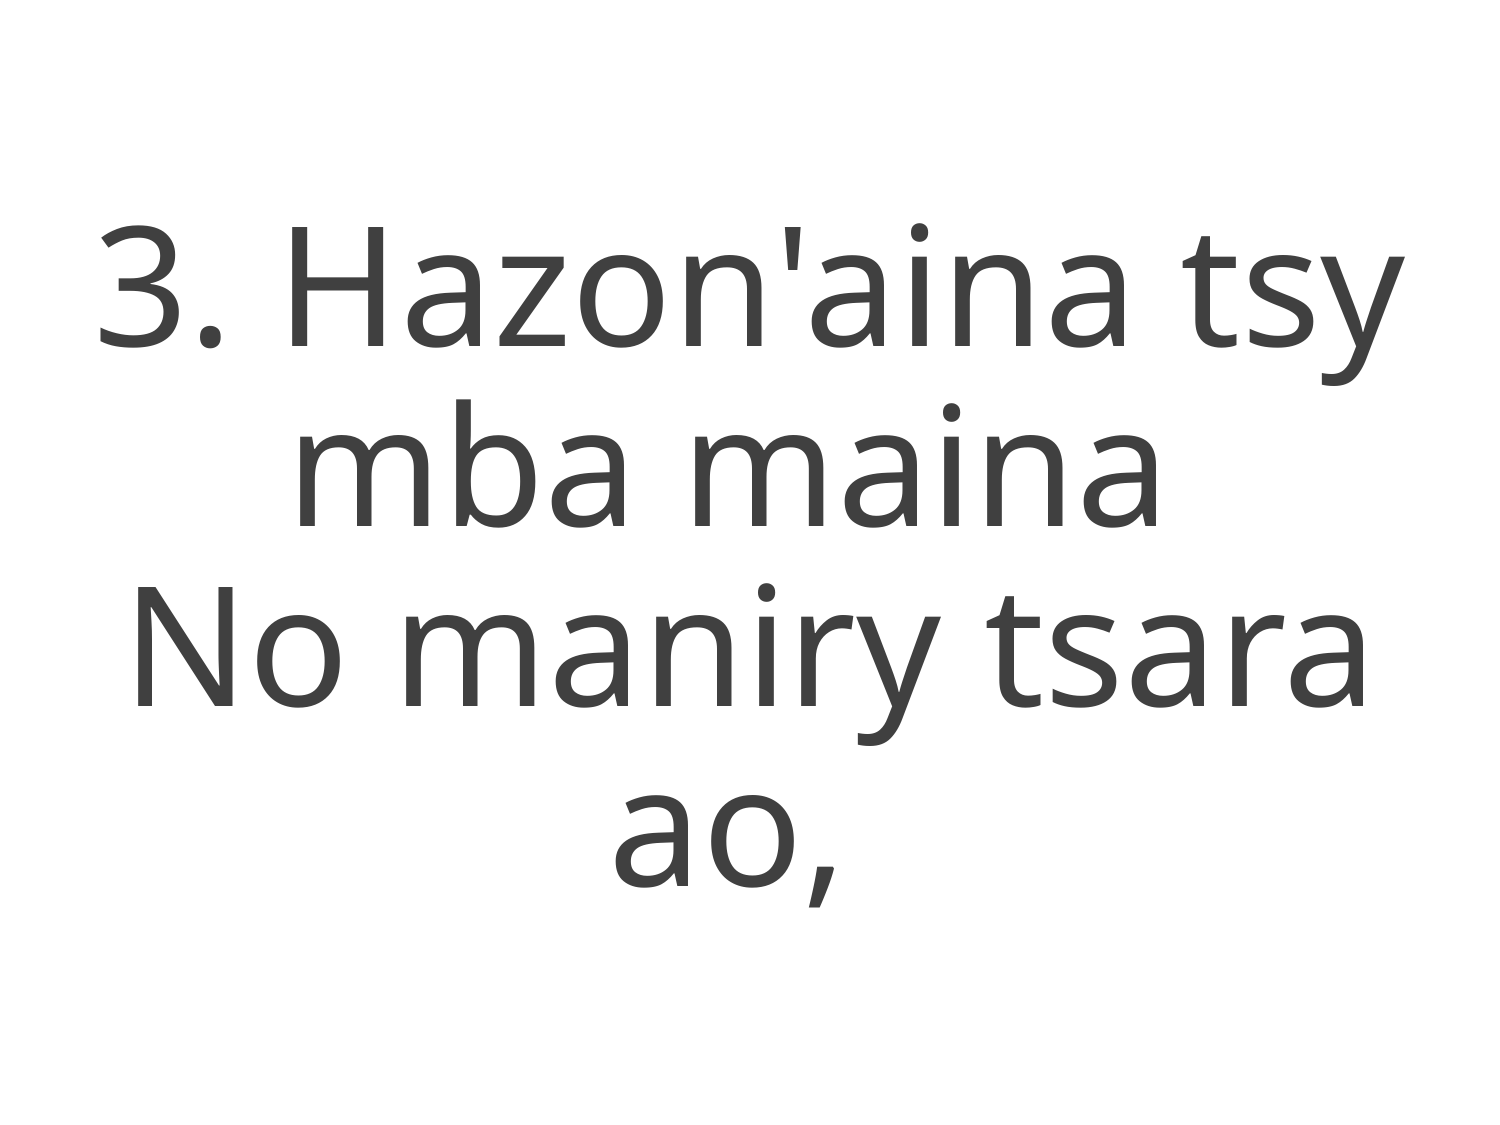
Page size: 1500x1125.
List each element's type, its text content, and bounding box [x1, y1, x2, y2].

title 3. Hazon'aina tsy mba maina No maniry tsara ao, [0, 453, 1500, 672]
